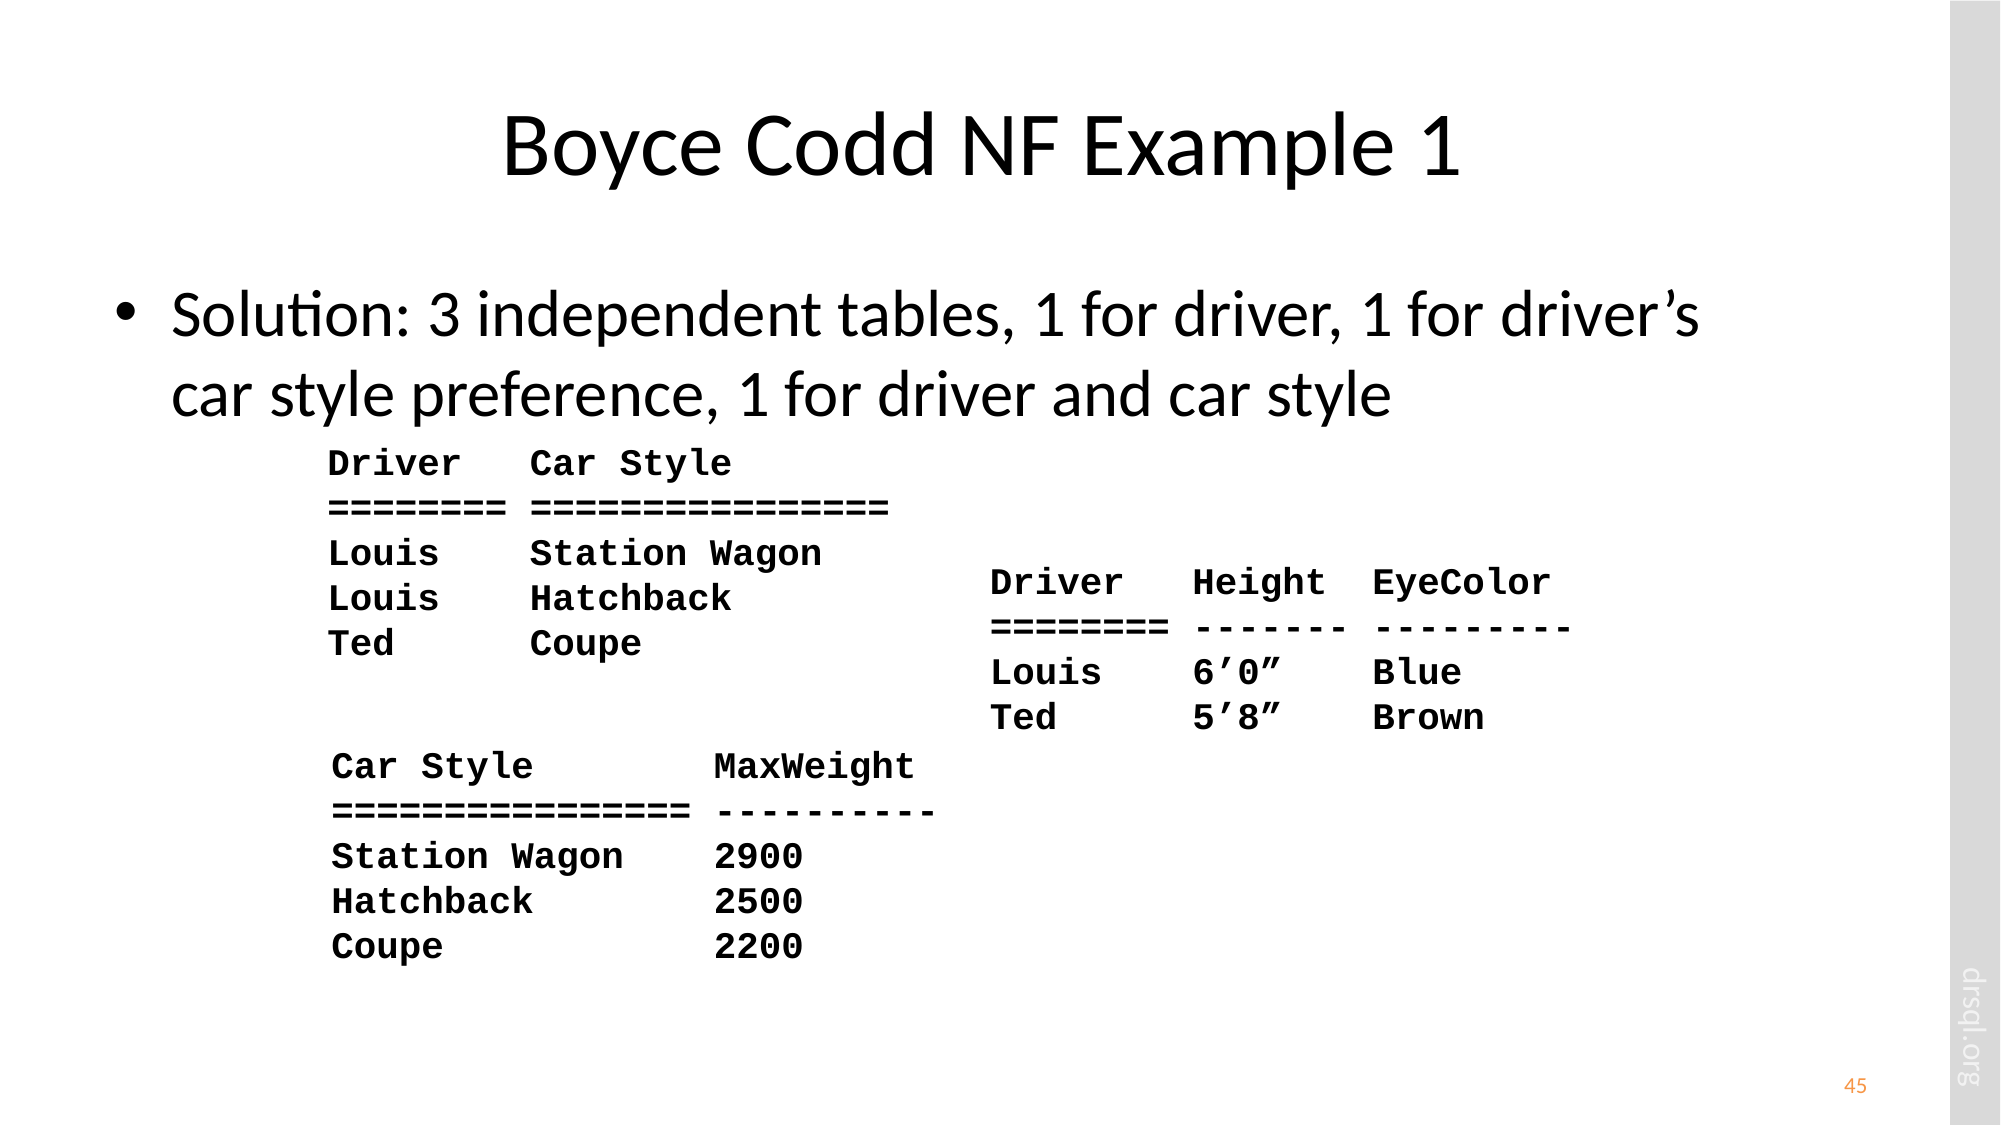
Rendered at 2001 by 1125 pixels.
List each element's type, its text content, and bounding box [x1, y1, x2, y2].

text_box [437, 87, 1763, 143]
text_box Driver Height EyeColor ======== ------- --------- Louis 6’0” Blue Ted 5’8” Brown [975, 549, 1975, 790]
list Solution: 3 independent tables, 1 for driver, 1 for driver’s car style preference, 1 for driver and car style [99, 262, 1800, 1005]
text_box Driver Car Style ======== ================ Louis Station Wagon Louis Hatchback Ted Coupe [312, 430, 1313, 716]
title Boyce Codd NF Example 1 [99, 45, 1867, 233]
text_box Car Style MaxWeight ================ ---------- Station Wagon 2900 Hatchback 2500 Coupe 2200 [316, 733, 1317, 973]
